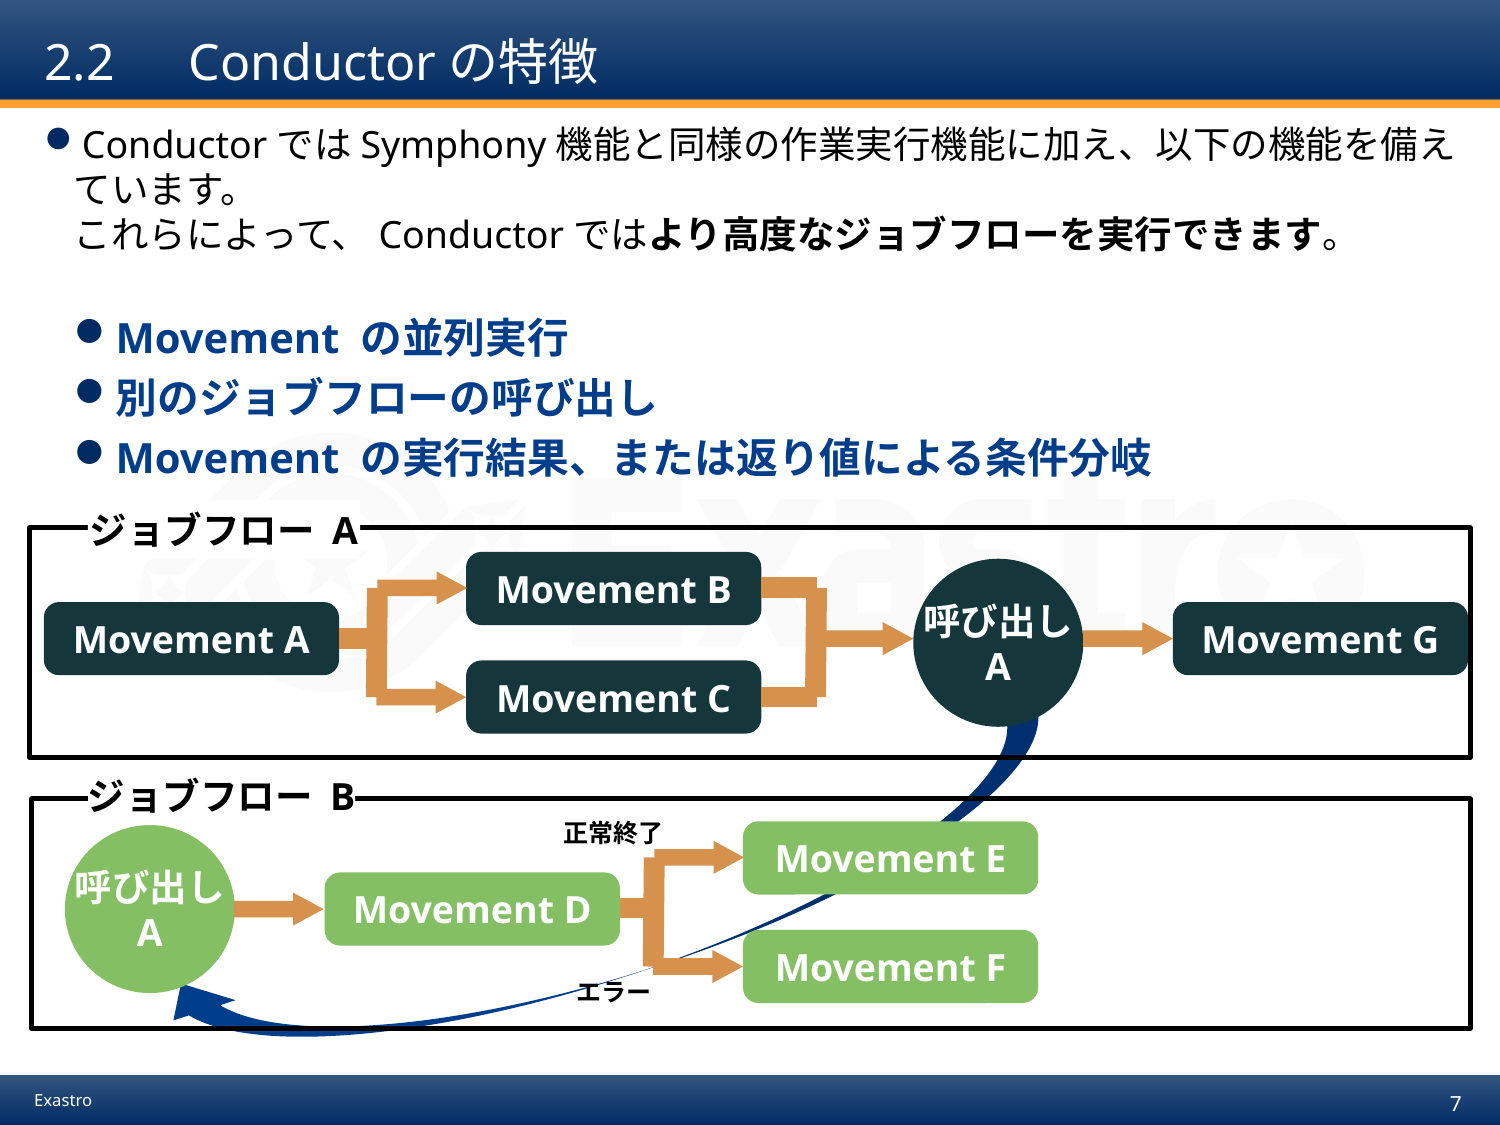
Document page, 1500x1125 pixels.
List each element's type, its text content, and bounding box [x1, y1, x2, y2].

text_box Movement G [1172, 602, 1469, 676]
text_box Movement C [466, 660, 762, 734]
text_box [1083, 622, 1172, 656]
text_box ジョブフロー A [87, 499, 361, 559]
text_box [376, 680, 467, 714]
text_box ジョブフロー B [88, 766, 356, 826]
text_box [823, 622, 913, 656]
text_box [29, 527, 1471, 758]
list ConductorではSymphony機能と同様の作業実行機能に加え、以下の機能を備えています。 これらによって、Conductorではより高度なジョブフローを実行できます。 Movement の並列実行 別のジョブフローの呼び出し Movement の実行結果、または返り値による条件分岐 [29, 758, 1471, 1059]
text_box エラー [536, 962, 692, 1021]
text_box Movement A [43, 602, 340, 676]
text_box [31, 798, 1471, 1029]
picture [0, 0, 1500, 1125]
text_box Movement B [466, 551, 762, 626]
title 2.2 Conductorの特徴 [29, 18, 1471, 96]
text_box 呼び出し A [913, 558, 1084, 727]
list ConductorではSymphony機能と同様の作業実行機能に加え、以下の機能を備えています。 これらによって、Conductorではより高度なジョブフローを実行できます。 Movement の並列実行 別のジョブフローの呼び出し Movement の実行結果、または返り値による条件分岐 [29, 113, 1471, 527]
text_box [377, 571, 468, 605]
